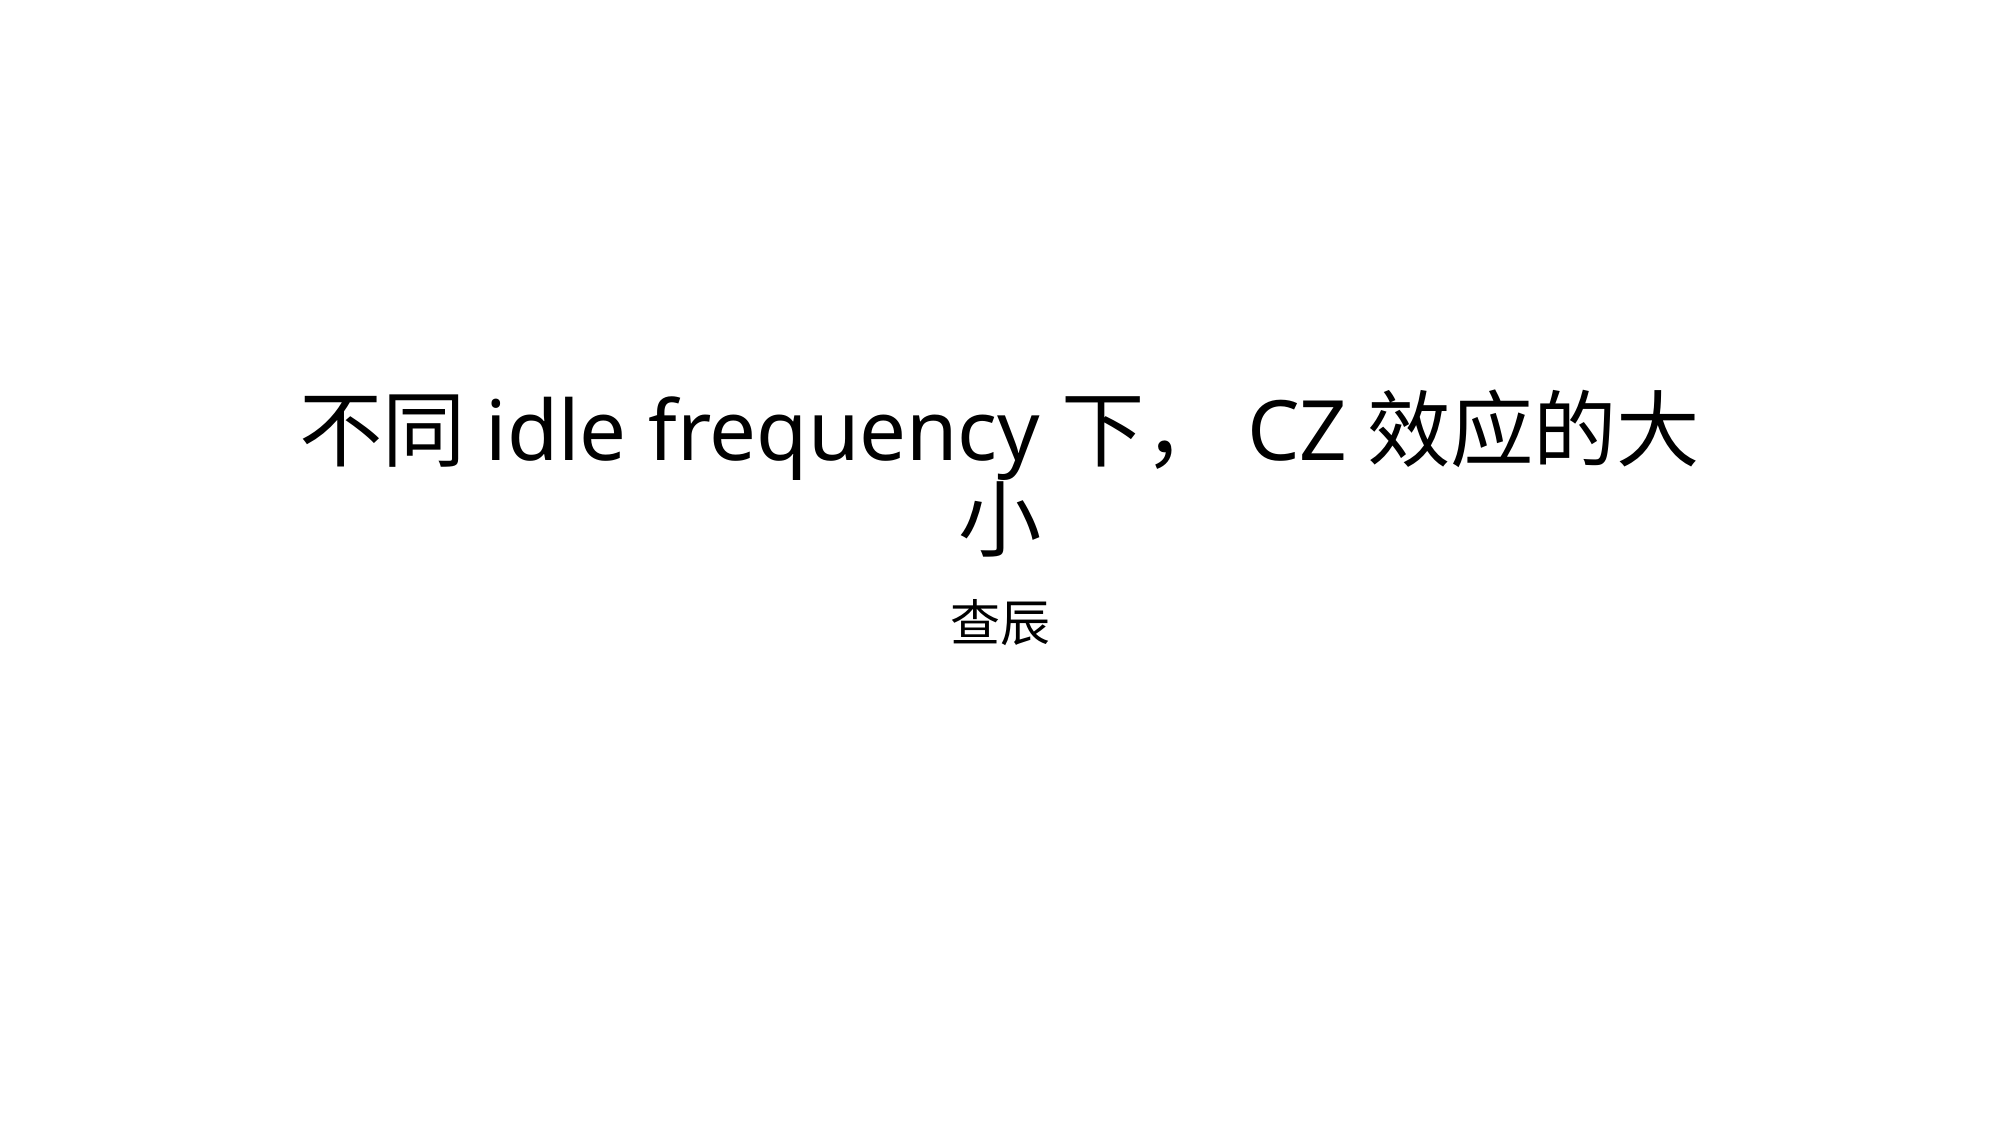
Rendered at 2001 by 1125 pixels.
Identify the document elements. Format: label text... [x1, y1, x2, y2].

subtitle 查辰 [249, 590, 1750, 863]
title 不同idle frequency下，CZ效应的大小 [249, 184, 1750, 576]
